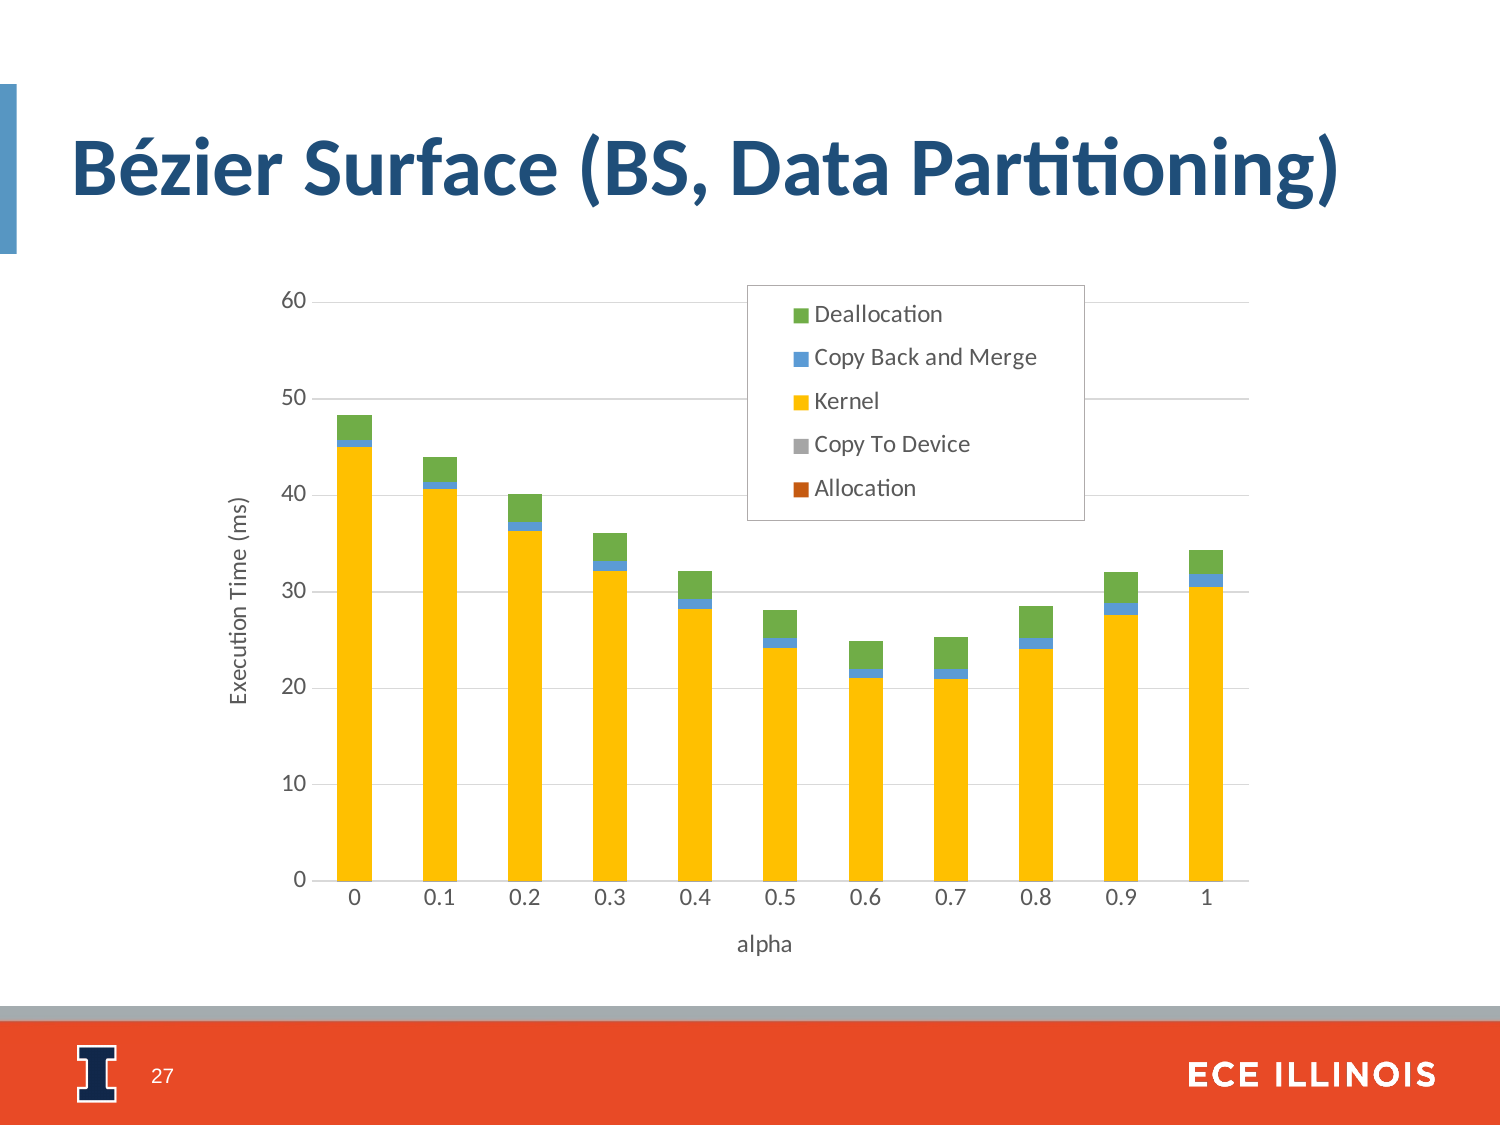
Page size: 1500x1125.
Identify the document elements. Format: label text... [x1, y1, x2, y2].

chart [217, 266, 1280, 972]
picture [76, 1045, 130, 1107]
picture [1189, 1061, 1435, 1087]
picture [0, 1006, 1500, 1044]
title Bézier Surface (BS, Data Partitioning) [56, 59, 1435, 278]
